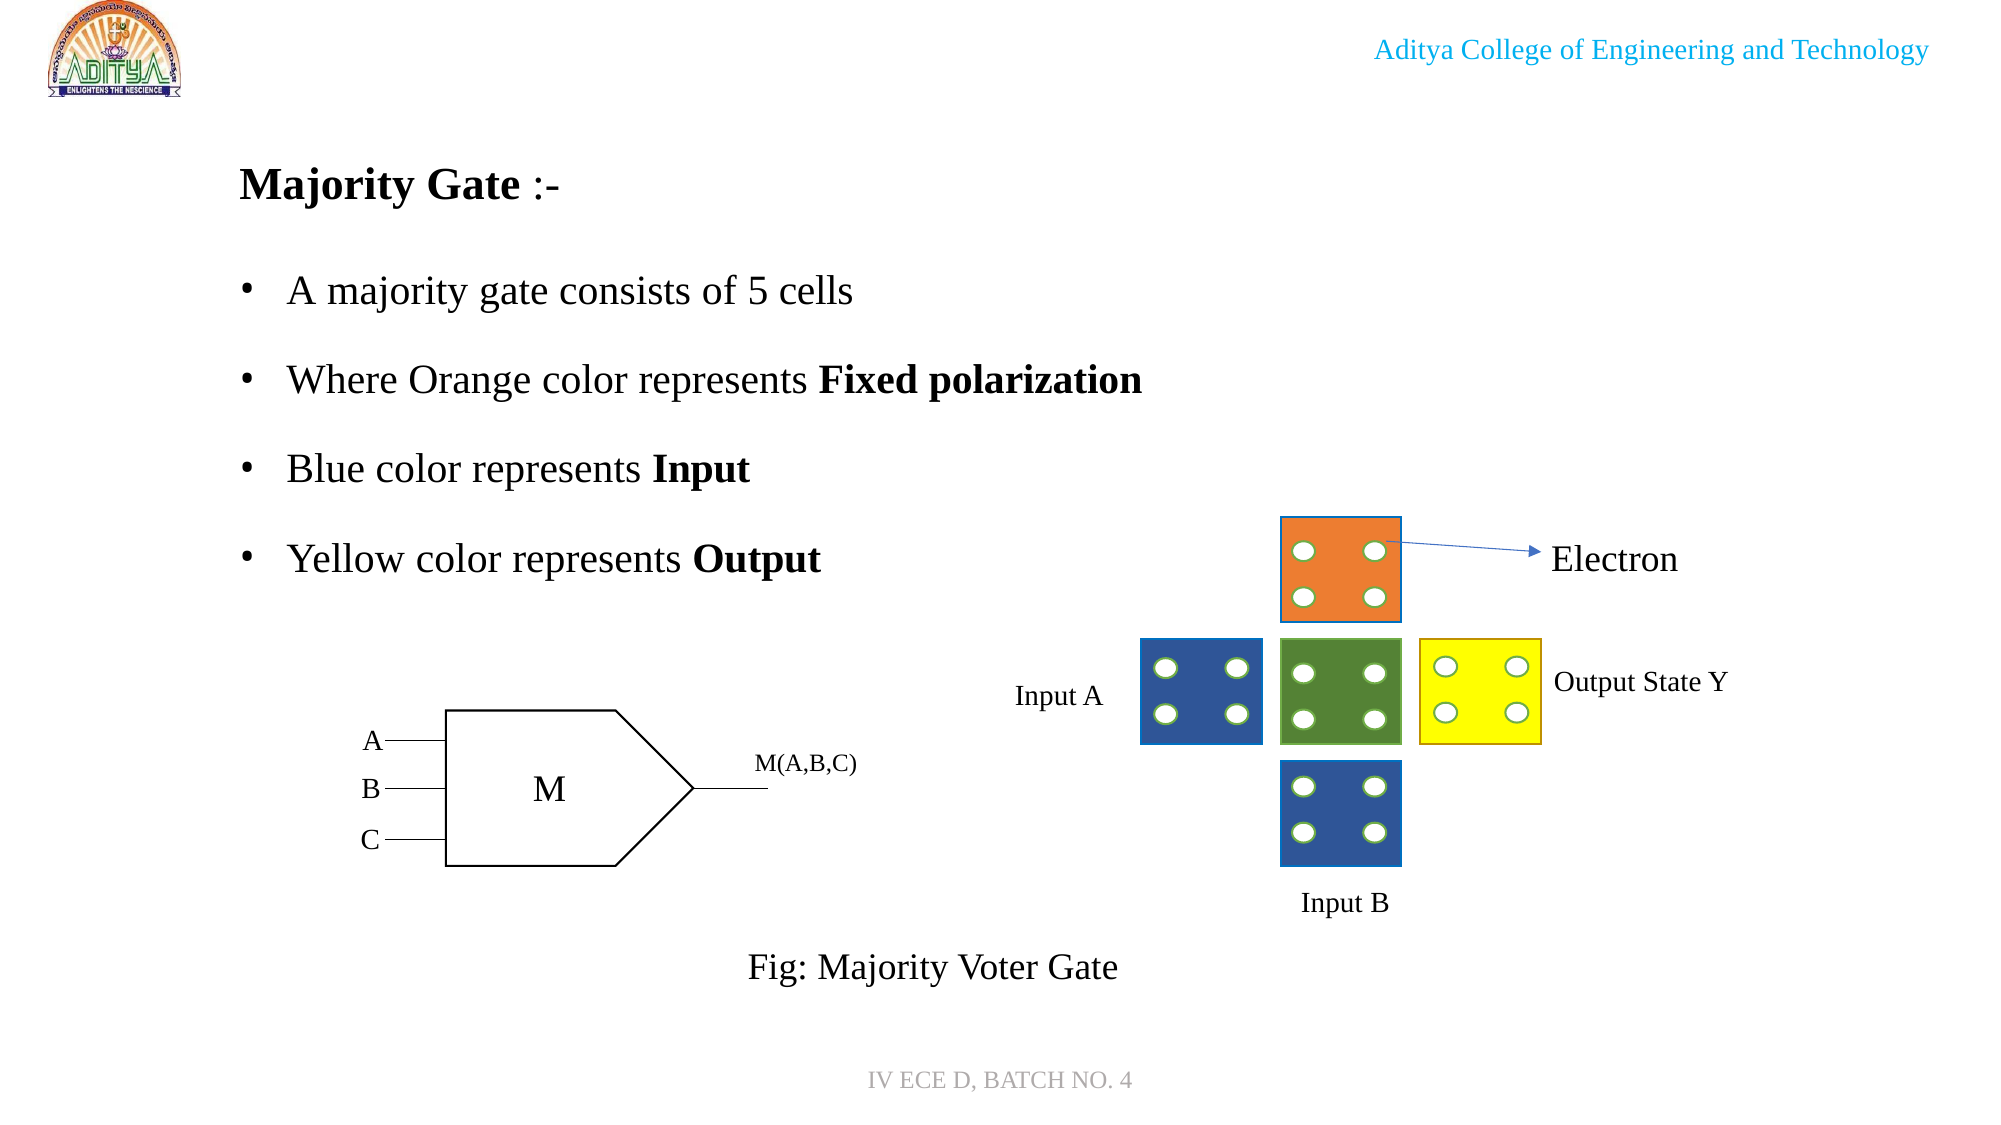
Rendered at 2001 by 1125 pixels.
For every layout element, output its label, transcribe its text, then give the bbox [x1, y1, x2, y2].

picture [48, 0, 181, 97]
text_box Majority Gate :- A majority gate consists of 5 cells Where Orange color represents Fixed polarization Blue color represents Input Yellow color represents Output [222, 146, 1223, 588]
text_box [345, 710, 934, 866]
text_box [999, 516, 1825, 927]
text_box Fig: Majority Voter Gate [395, 934, 1472, 995]
text_box IV ECE D, BATCH NO. 4 [461, 1056, 1538, 1102]
text_box Aditya College of Engineering and Technology [1152, 23, 2000, 73]
